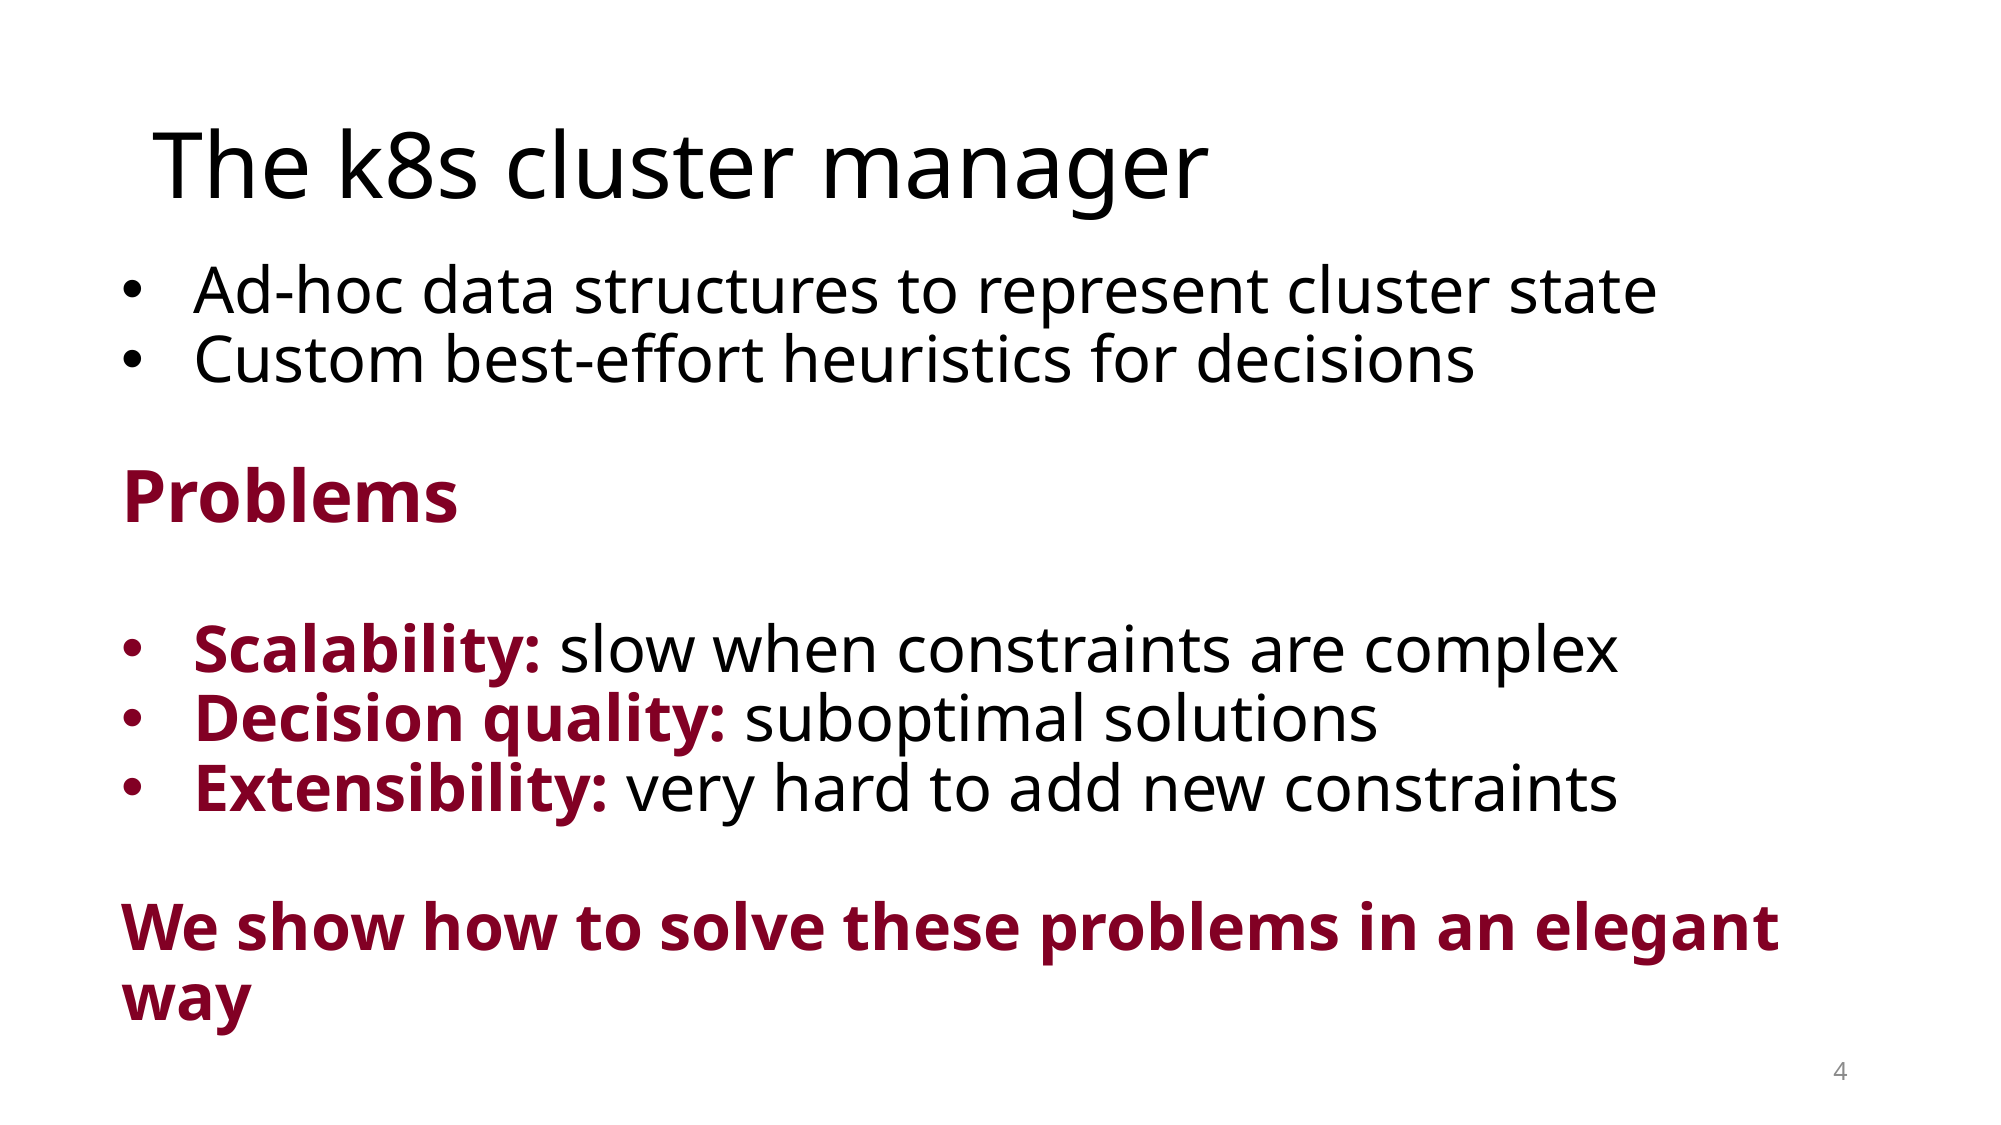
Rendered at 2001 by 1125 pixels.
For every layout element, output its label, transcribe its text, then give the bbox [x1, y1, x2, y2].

text_box Ad-hoc data structures to represent cluster state Custom best-effort heuristics for decisions Problems Scalability: slow when constraints are complex Decision quality: suboptimal solutions Extensibility: very hard to add new constraints We show how to solve these problems in an elegant way [106, 249, 1823, 1043]
slide_number 4 [1412, 1042, 1863, 1103]
title The k8s cluster manager [137, 59, 1863, 278]
